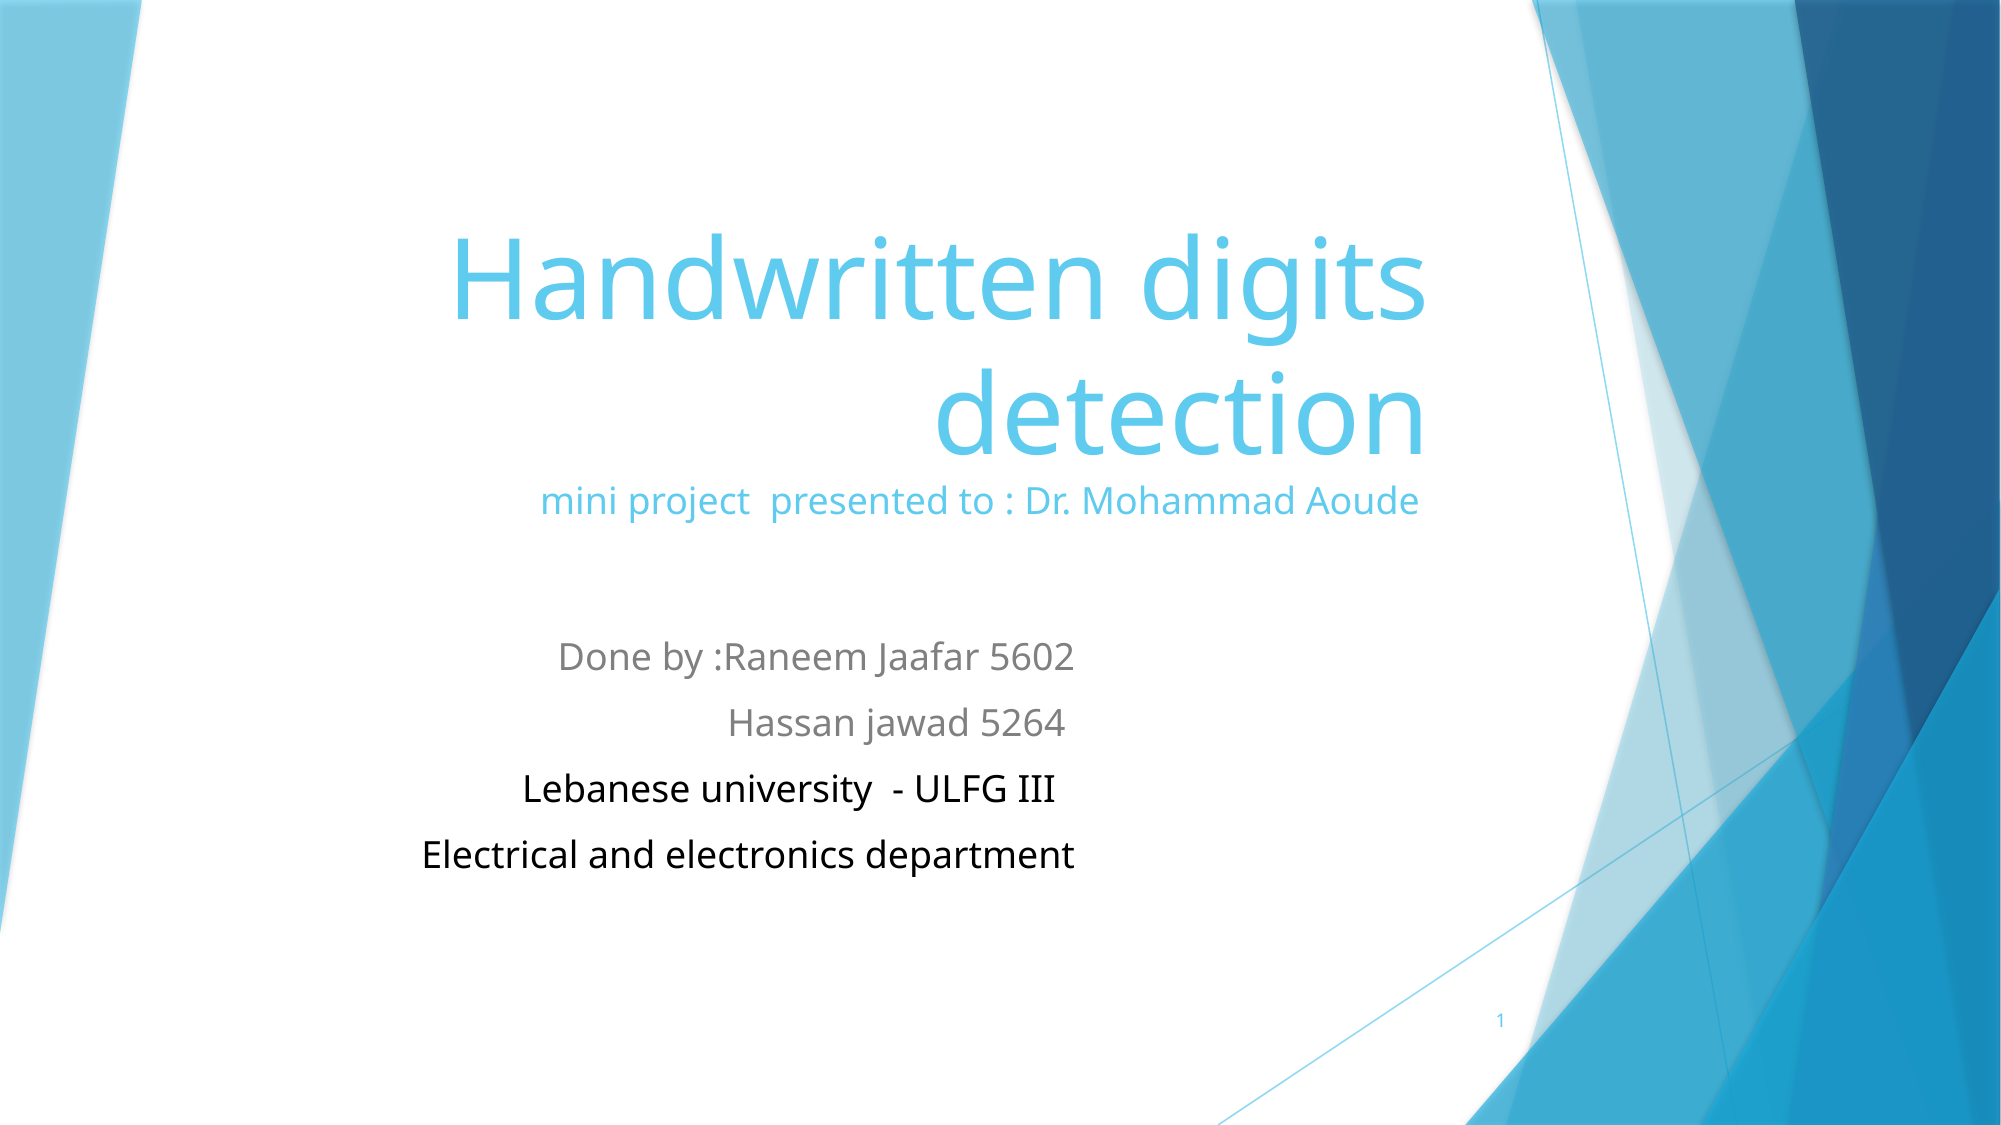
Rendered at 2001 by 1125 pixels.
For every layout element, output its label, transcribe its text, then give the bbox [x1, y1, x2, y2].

title Handwritten digits detection mini project presented to : Dr. Mohammad Aoude [171, 16, 1446, 665]
subtitle Done by :Raneem Jaafar 5602 Hassan jawad 5264 Lebanese university - ULFG III Electrical and electronics department [0, 625, 1091, 971]
slide_number 1 [1409, 991, 1522, 1051]
